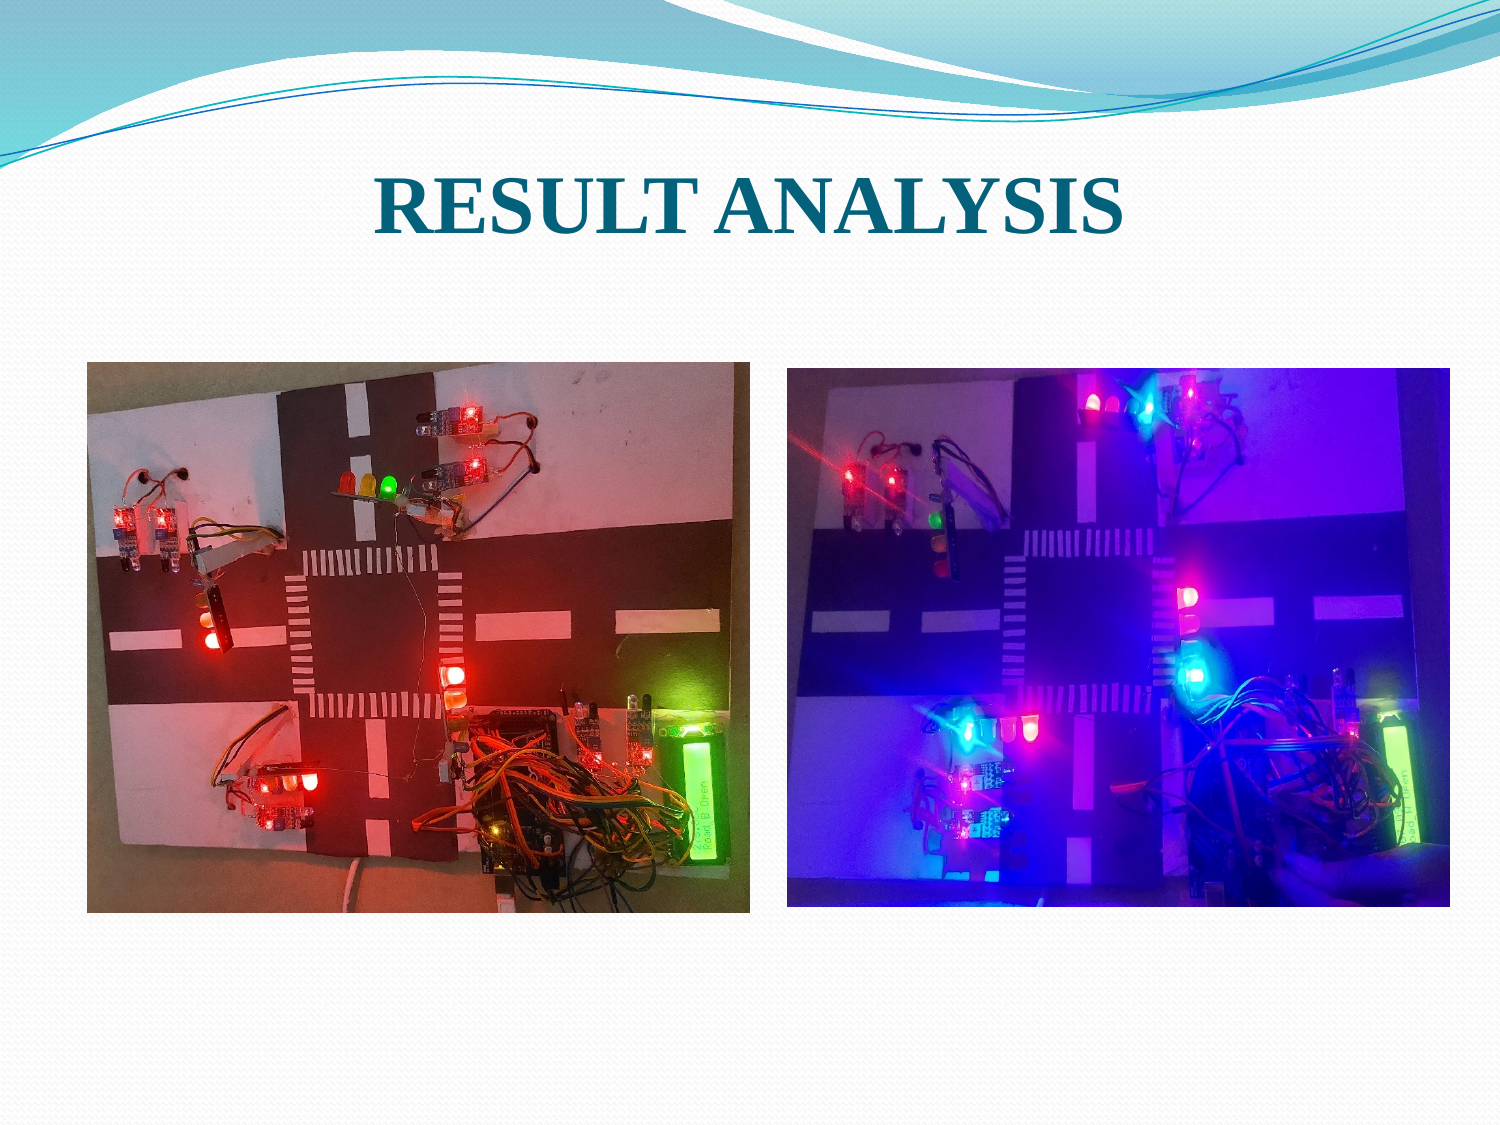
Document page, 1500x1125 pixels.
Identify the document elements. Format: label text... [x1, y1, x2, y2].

title RESULT ANALYSIS [75, 62, 1425, 250]
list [787, 368, 1451, 907]
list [87, 362, 751, 913]
